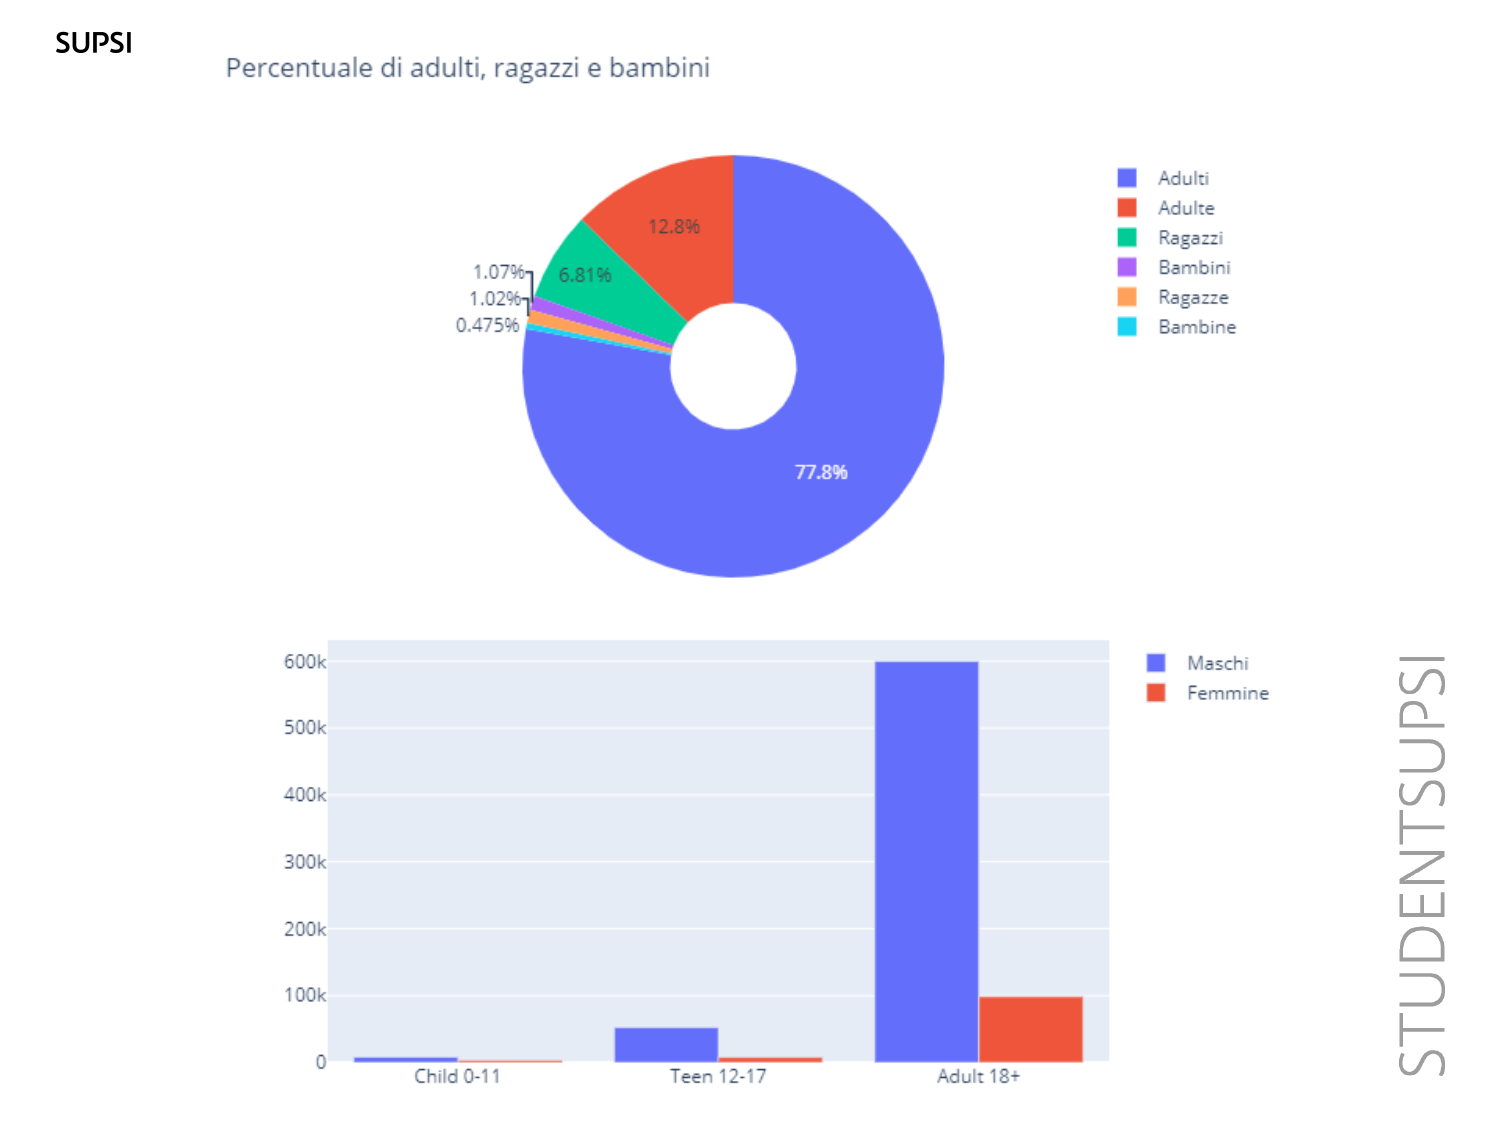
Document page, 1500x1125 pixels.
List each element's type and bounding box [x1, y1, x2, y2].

picture [56, 30, 134, 53]
picture [170, 0, 1298, 1123]
picture [1399, 657, 1445, 1076]
